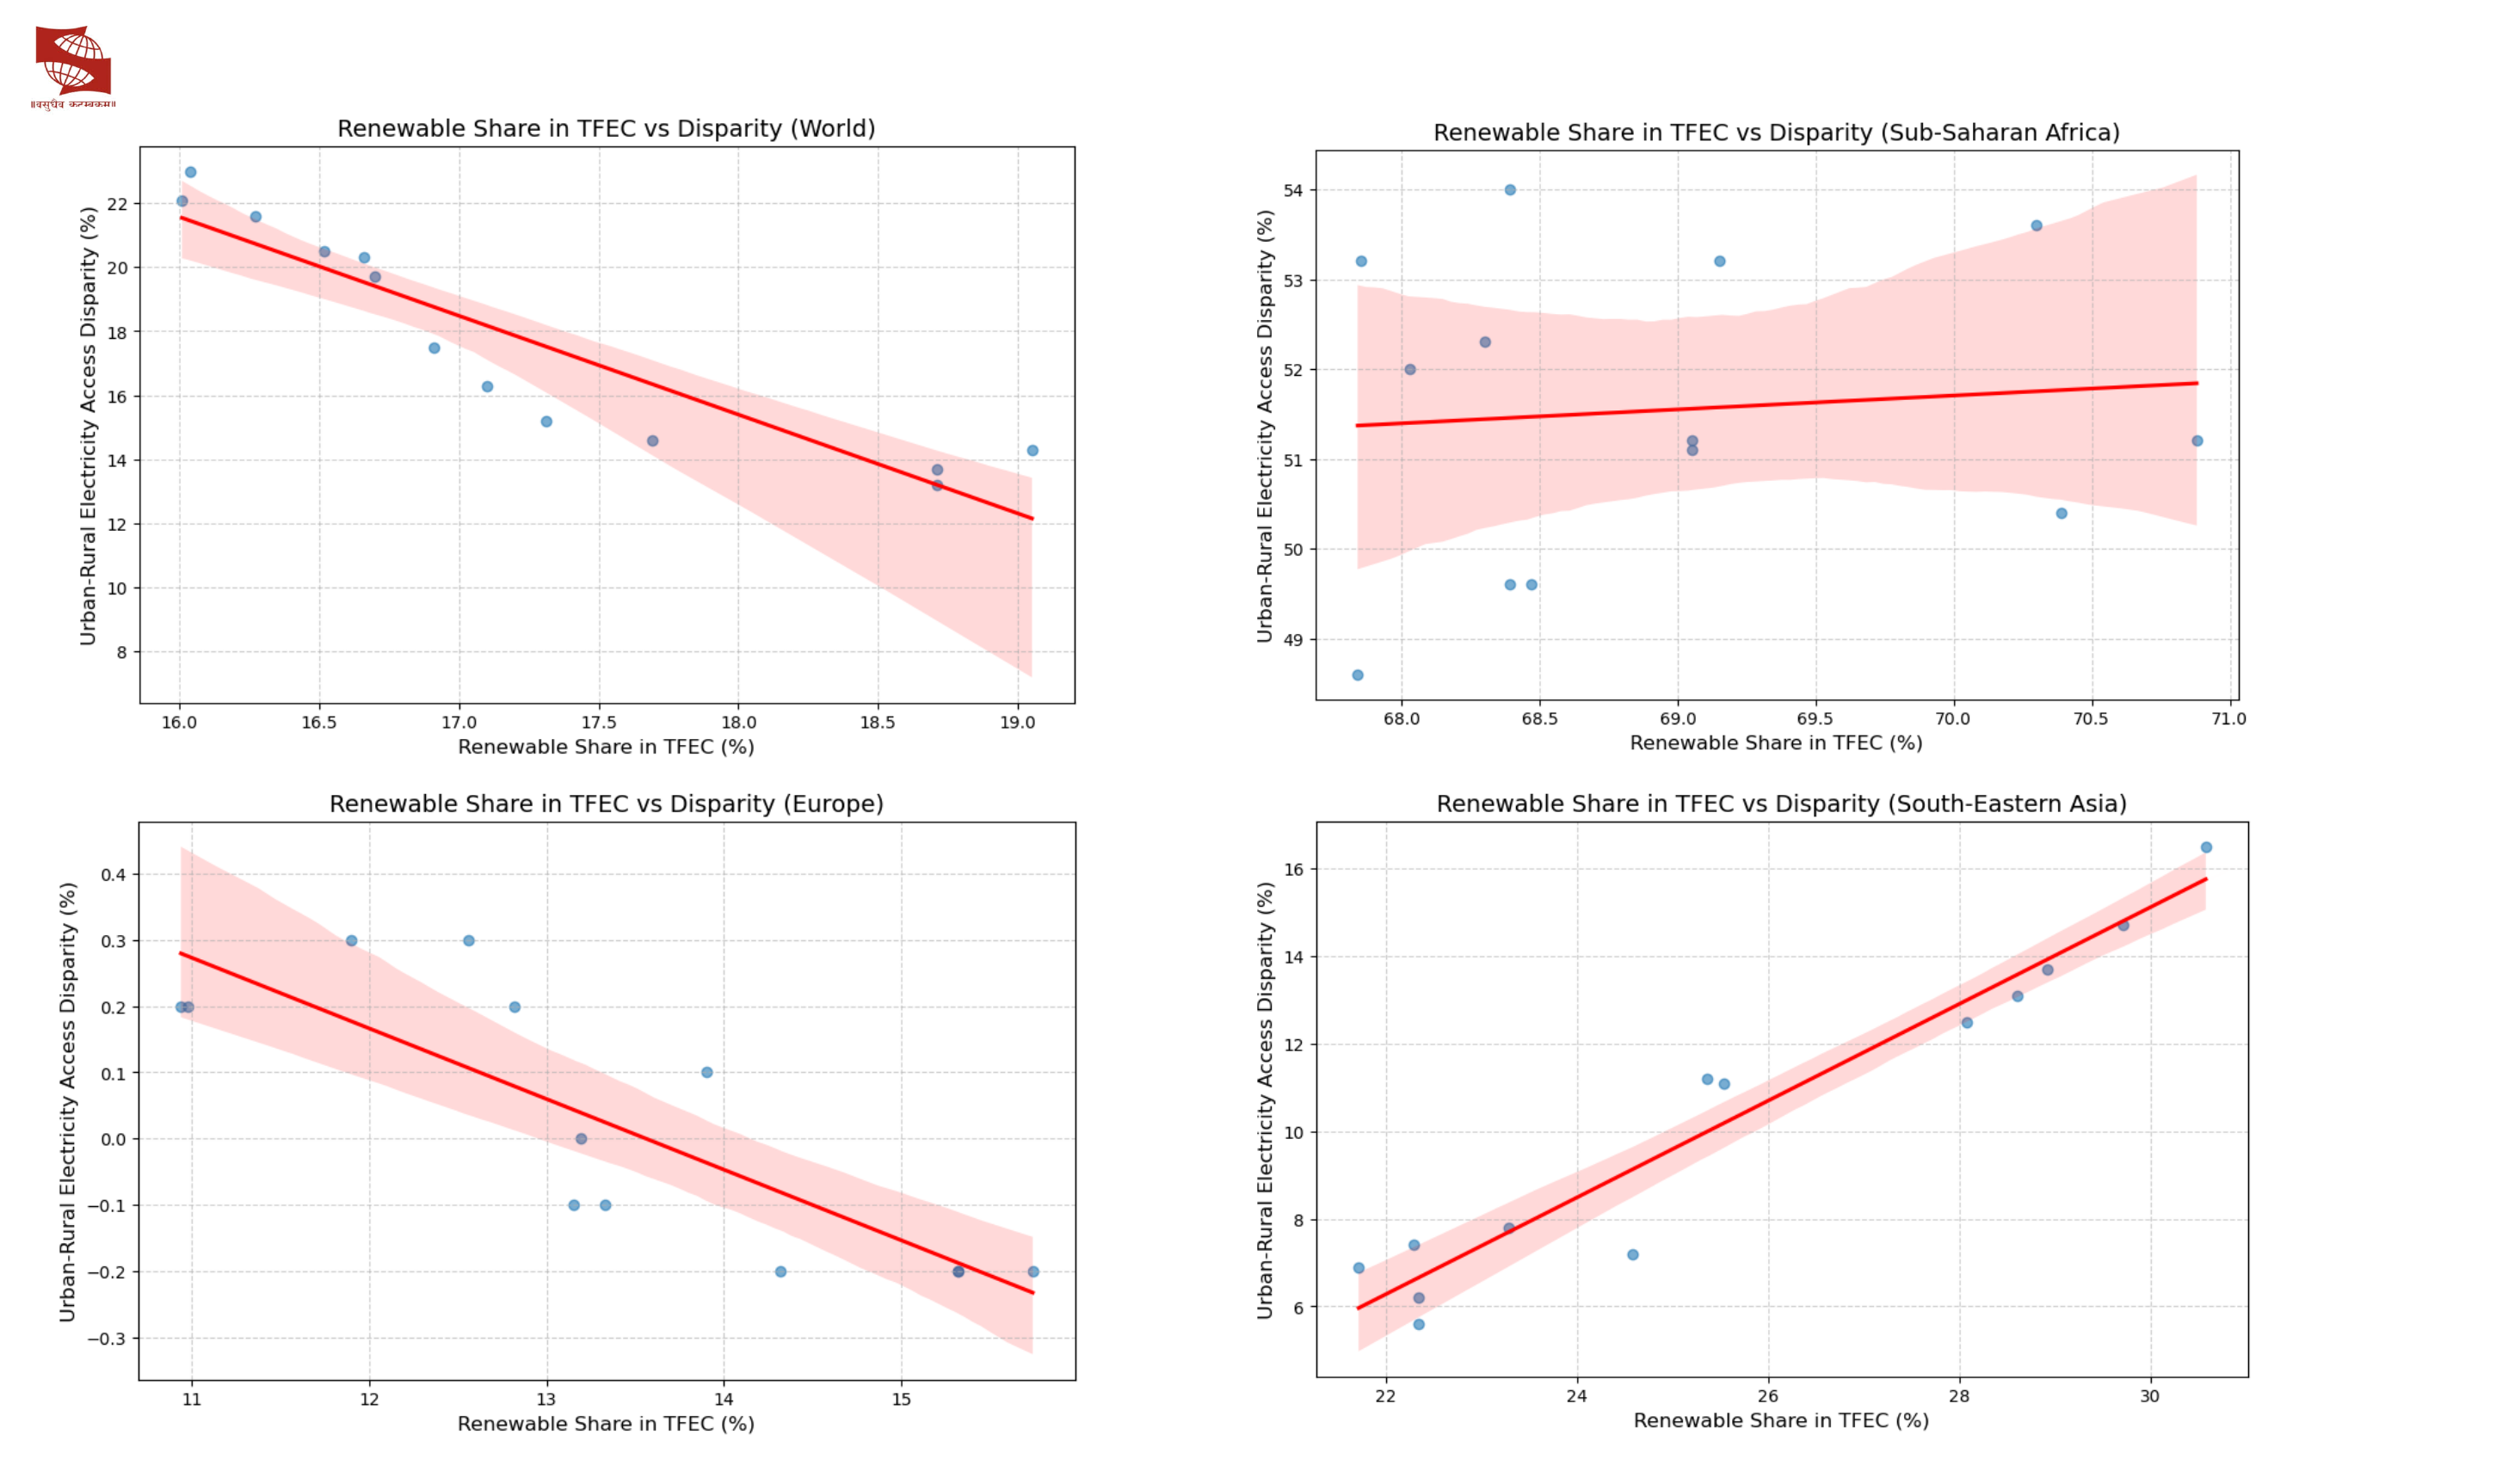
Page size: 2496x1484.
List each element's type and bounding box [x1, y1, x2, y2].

picture [1247, 111, 2260, 764]
picture [49, 782, 1088, 1445]
picture [17, 16, 1087, 768]
picture [1247, 782, 2260, 1442]
